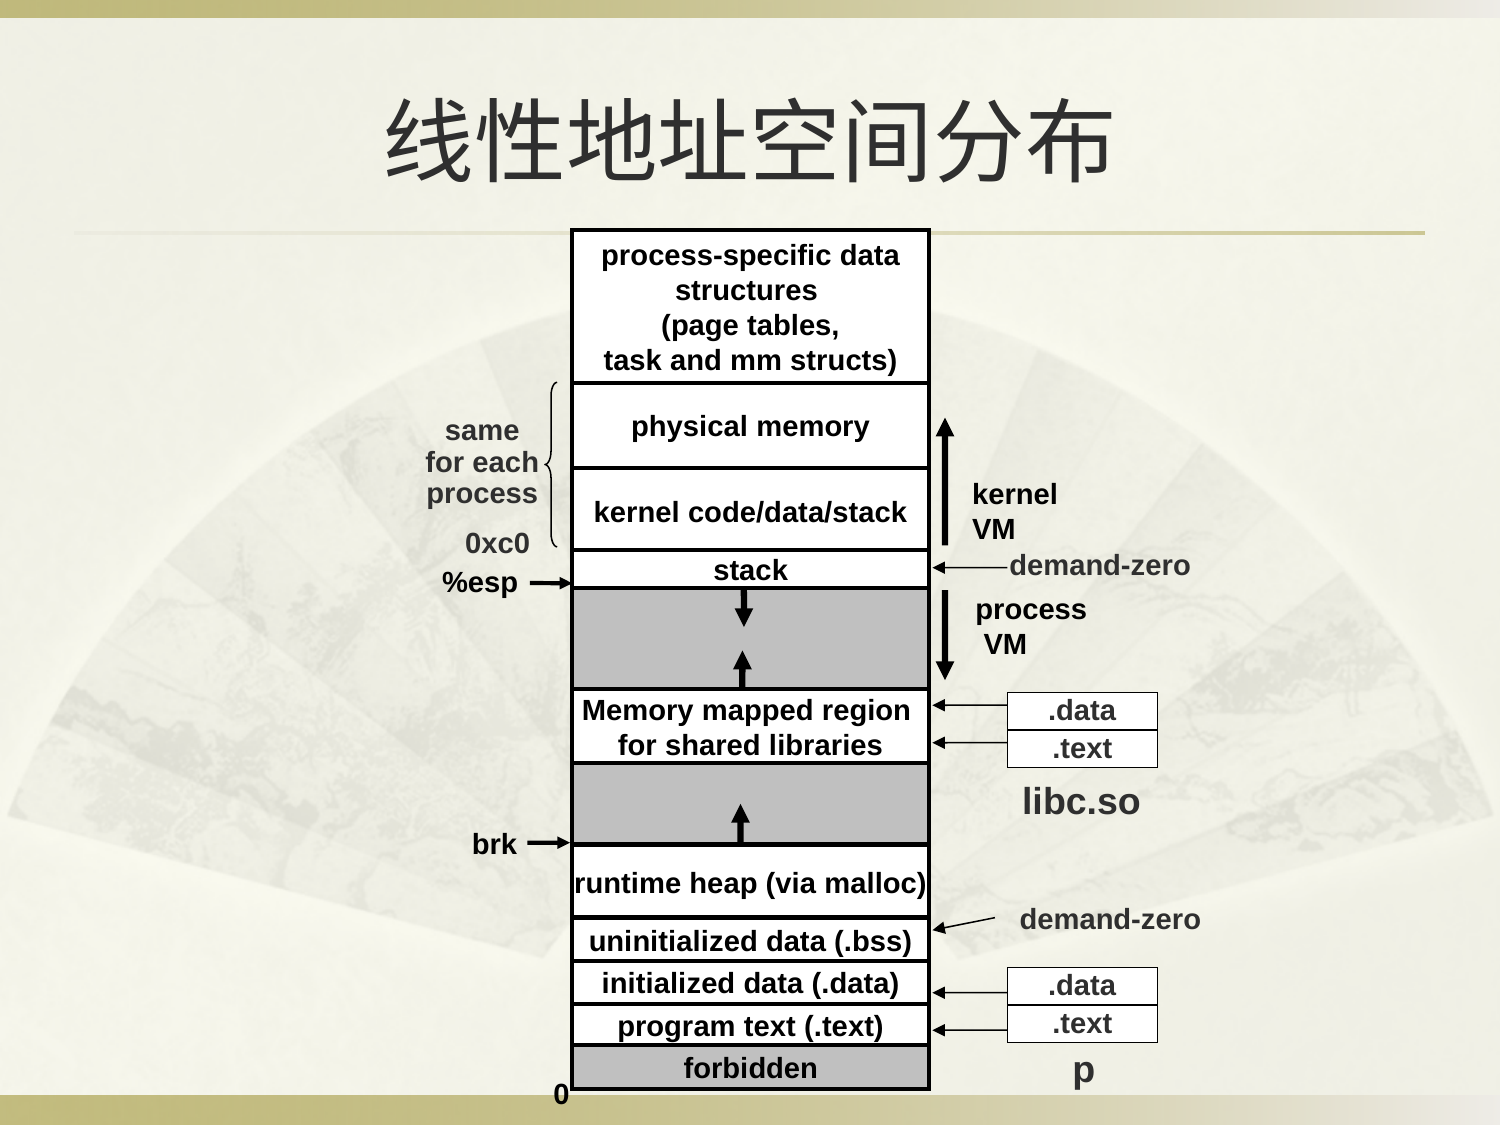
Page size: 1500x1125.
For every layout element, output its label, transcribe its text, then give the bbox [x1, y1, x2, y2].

title 线性地址空间分布 [75, 45, 1425, 233]
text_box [406, 229, 1217, 1119]
